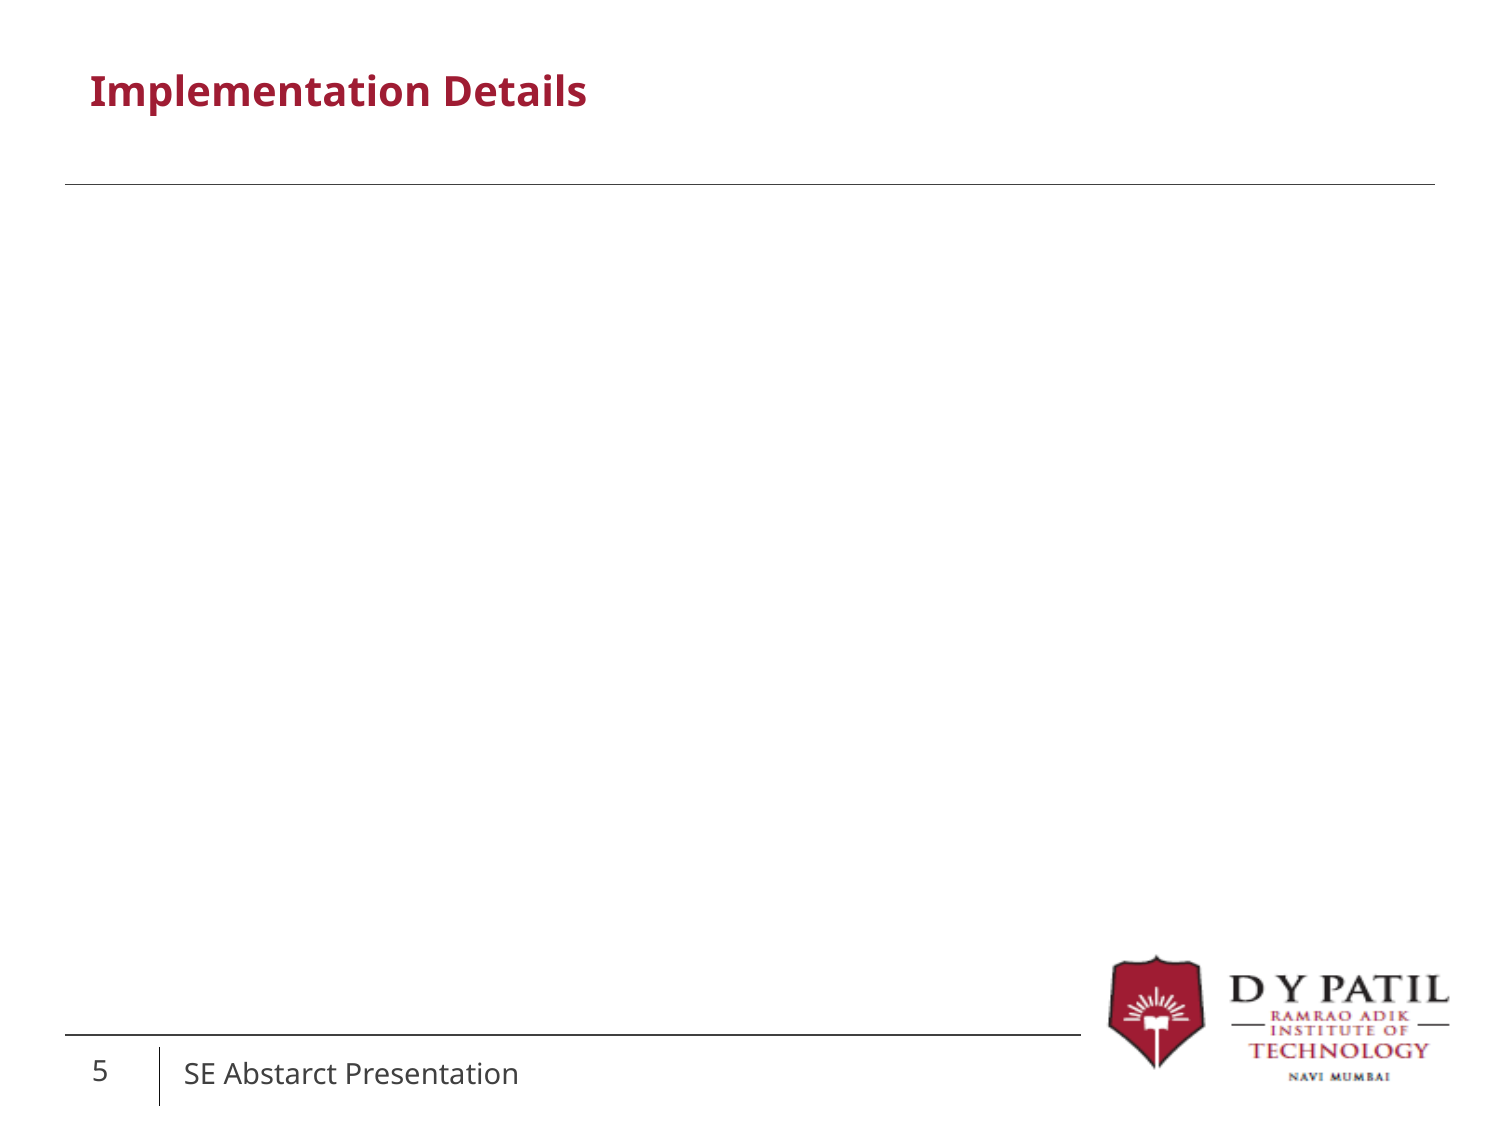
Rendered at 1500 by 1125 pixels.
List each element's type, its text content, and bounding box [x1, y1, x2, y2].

title Implementation Details [75, 45, 1425, 185]
picture [1096, 940, 1500, 1125]
footer SE Abstarct Presentation [168, 1042, 644, 1103]
slide_number 5 [76, 1042, 155, 1103]
